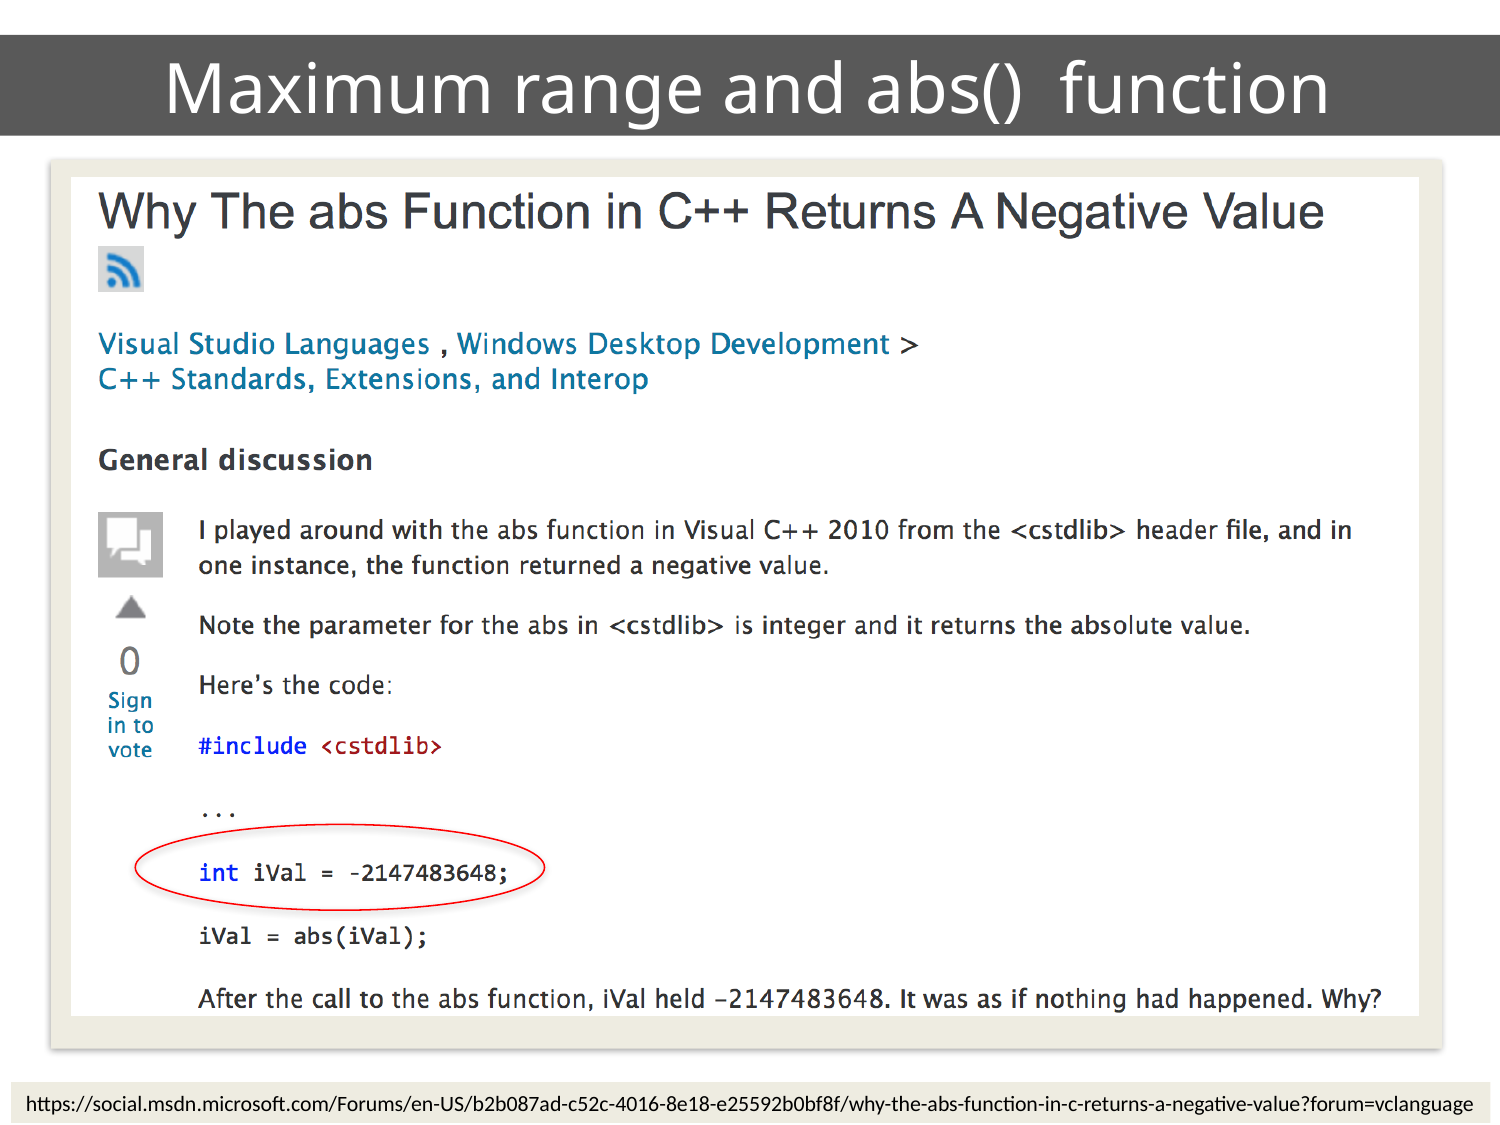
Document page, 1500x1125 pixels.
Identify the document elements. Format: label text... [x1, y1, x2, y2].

text_box Maximum range and abs() function [0, 34, 1500, 136]
text_box https://social.msdn.microsoft.com/Forums/en-US/b2b087ad-c52c-4016-8e18-e25592b0bf8f/why-the-abs-function-in-c-returns-a-negative-value?forum=vclanguage [11, 1082, 1491, 1123]
text_box [49, 158, 1444, 1051]
picture [71, 177, 1420, 1016]
